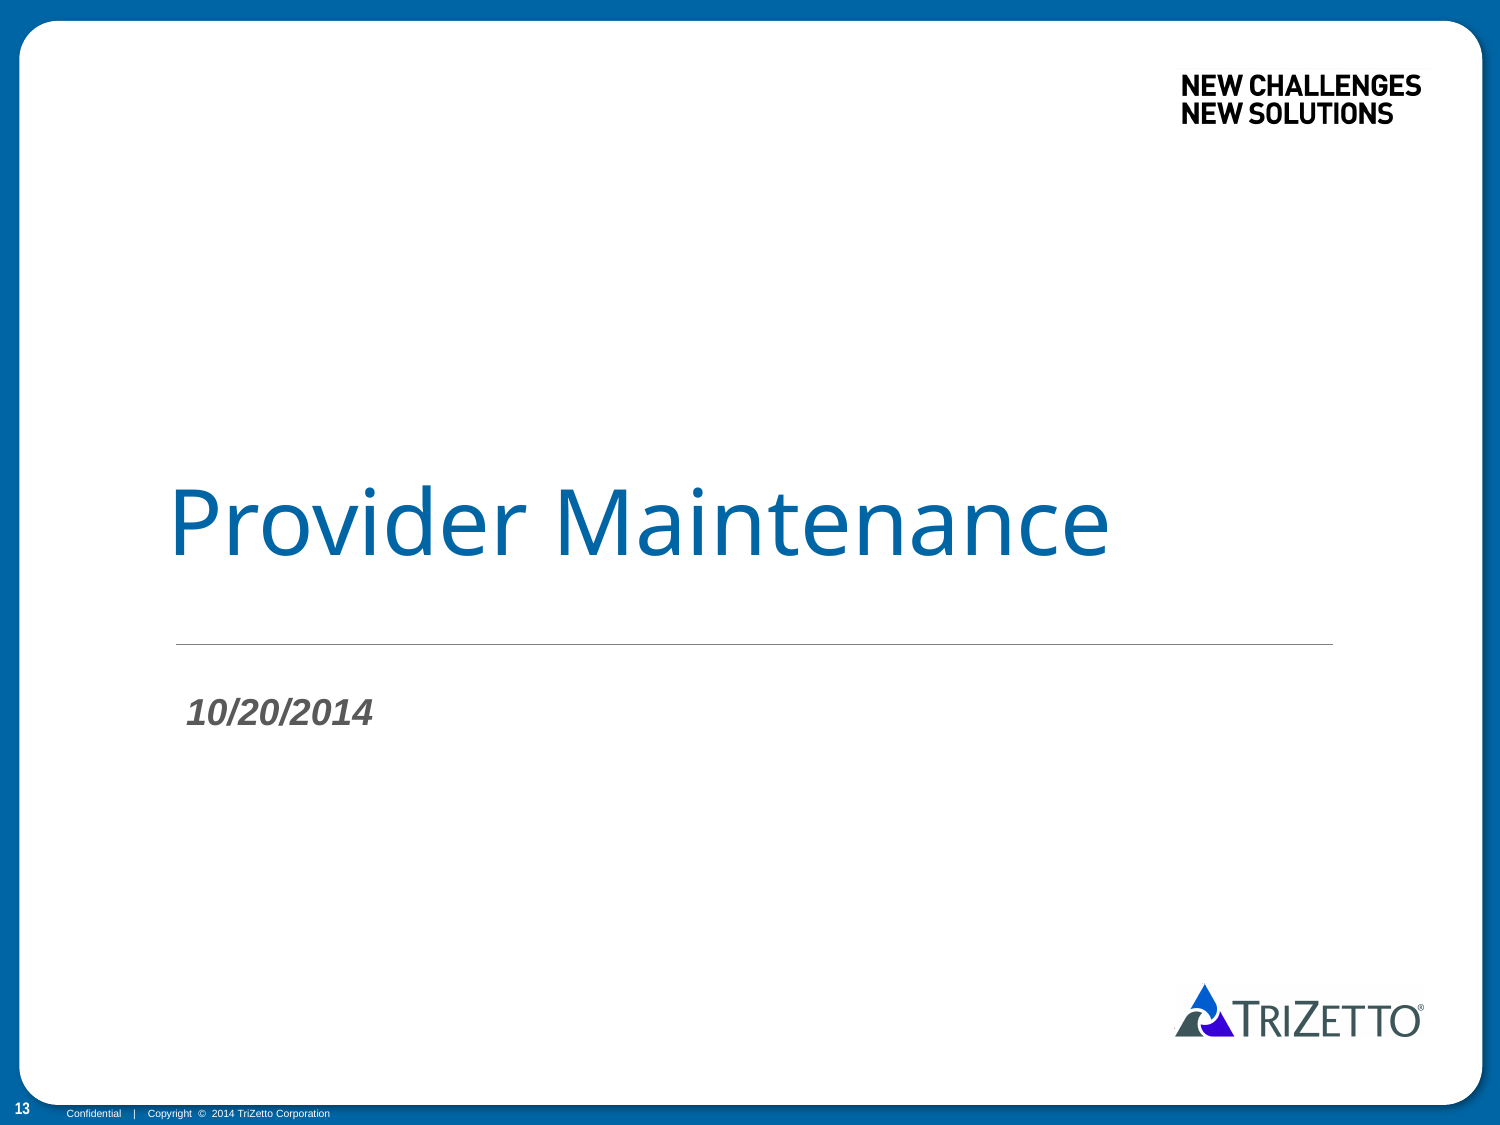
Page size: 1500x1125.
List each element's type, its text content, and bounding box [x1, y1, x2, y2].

title Provider Maintenance [152, 421, 1463, 631]
picture [1174, 983, 1424, 1037]
subtitle [152, 666, 1313, 727]
text_box 10/20/2014 [171, 680, 1219, 741]
picture [1176, 68, 1430, 126]
